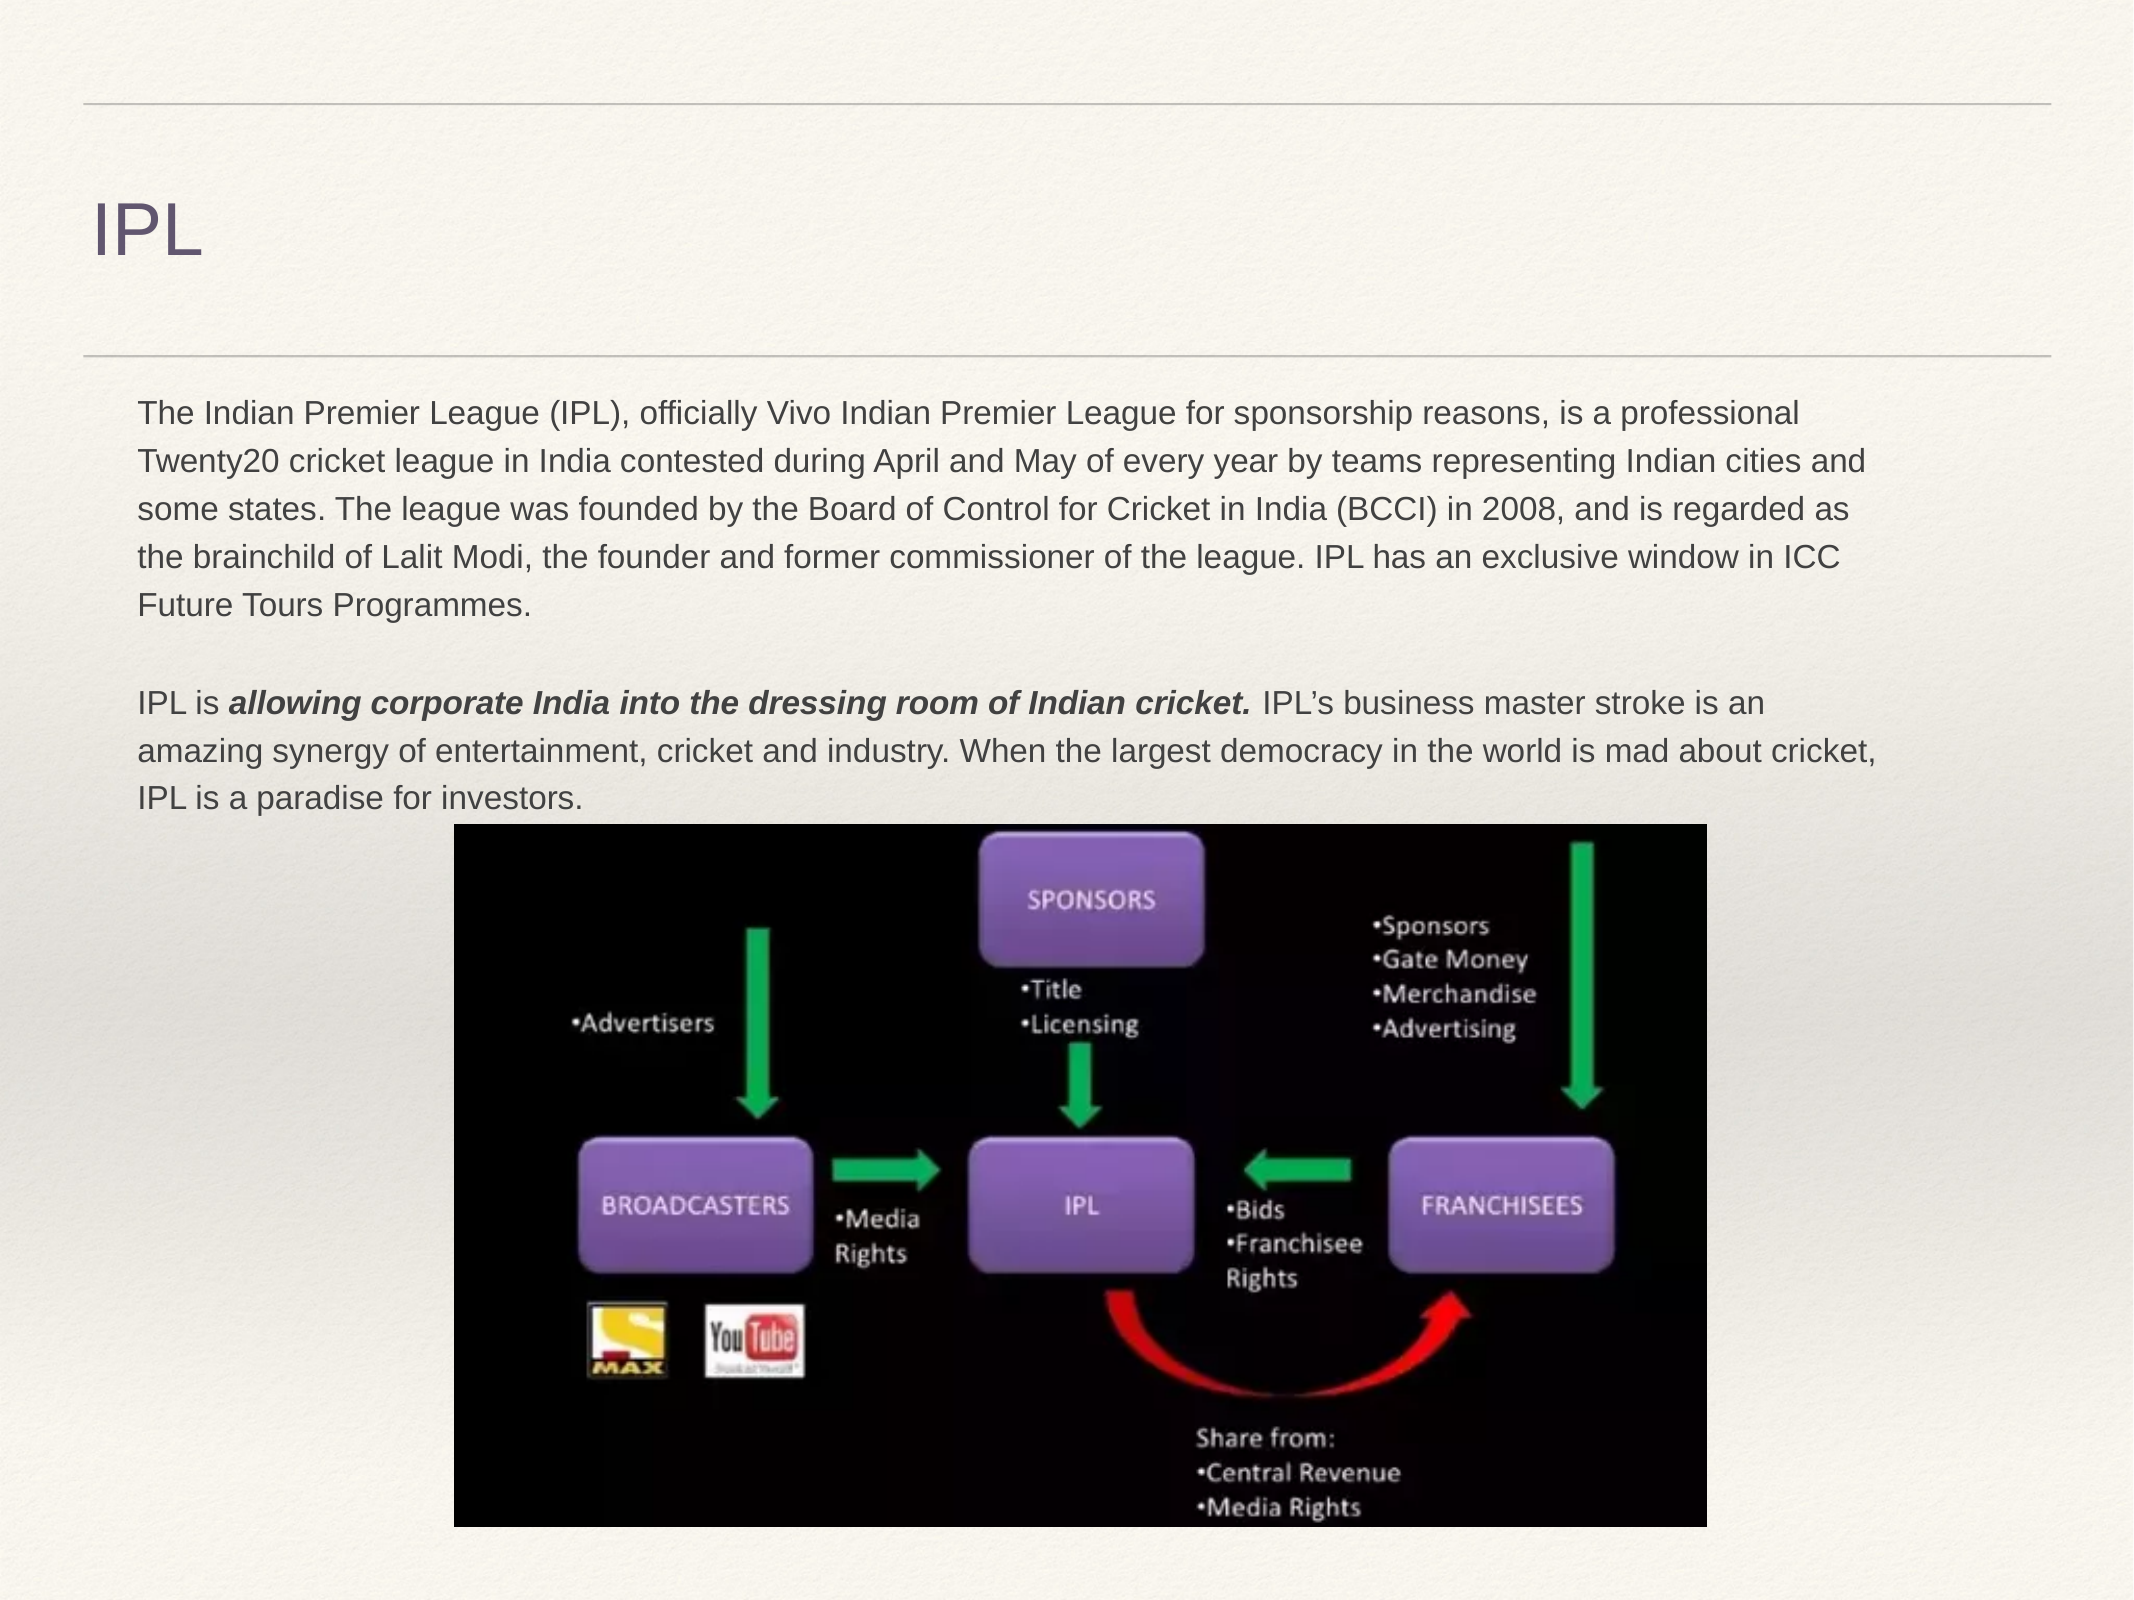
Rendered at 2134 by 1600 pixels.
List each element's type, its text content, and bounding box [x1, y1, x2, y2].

list The Indian Premier League (IPL), officially Vivo Indian Premier League for sponsorship reasons, is a professional Twenty20 cricket league in India contested during April and May of every year by teams representing Indian cities and some states. The league was founded by the Board of Control for Cricket in India (BCCI) in 2008, and is regarded as the brainchild of Lalit Modi, the founder and former commissioner of the league. IPL has an exclusive window in ICC Future Tours Programmes. IPL is allowing corporate India into the dressing room of Indian cricket. IPL’s business master stroke is an amazing synergy of entertainment, cricket and industry. When the largest democracy in the world is mad about cricket, IPL is a paradise for investors. [128, 374, 1905, 851]
picture [0, 0, 2134, 1600]
title IPL [82, 130, 2051, 332]
